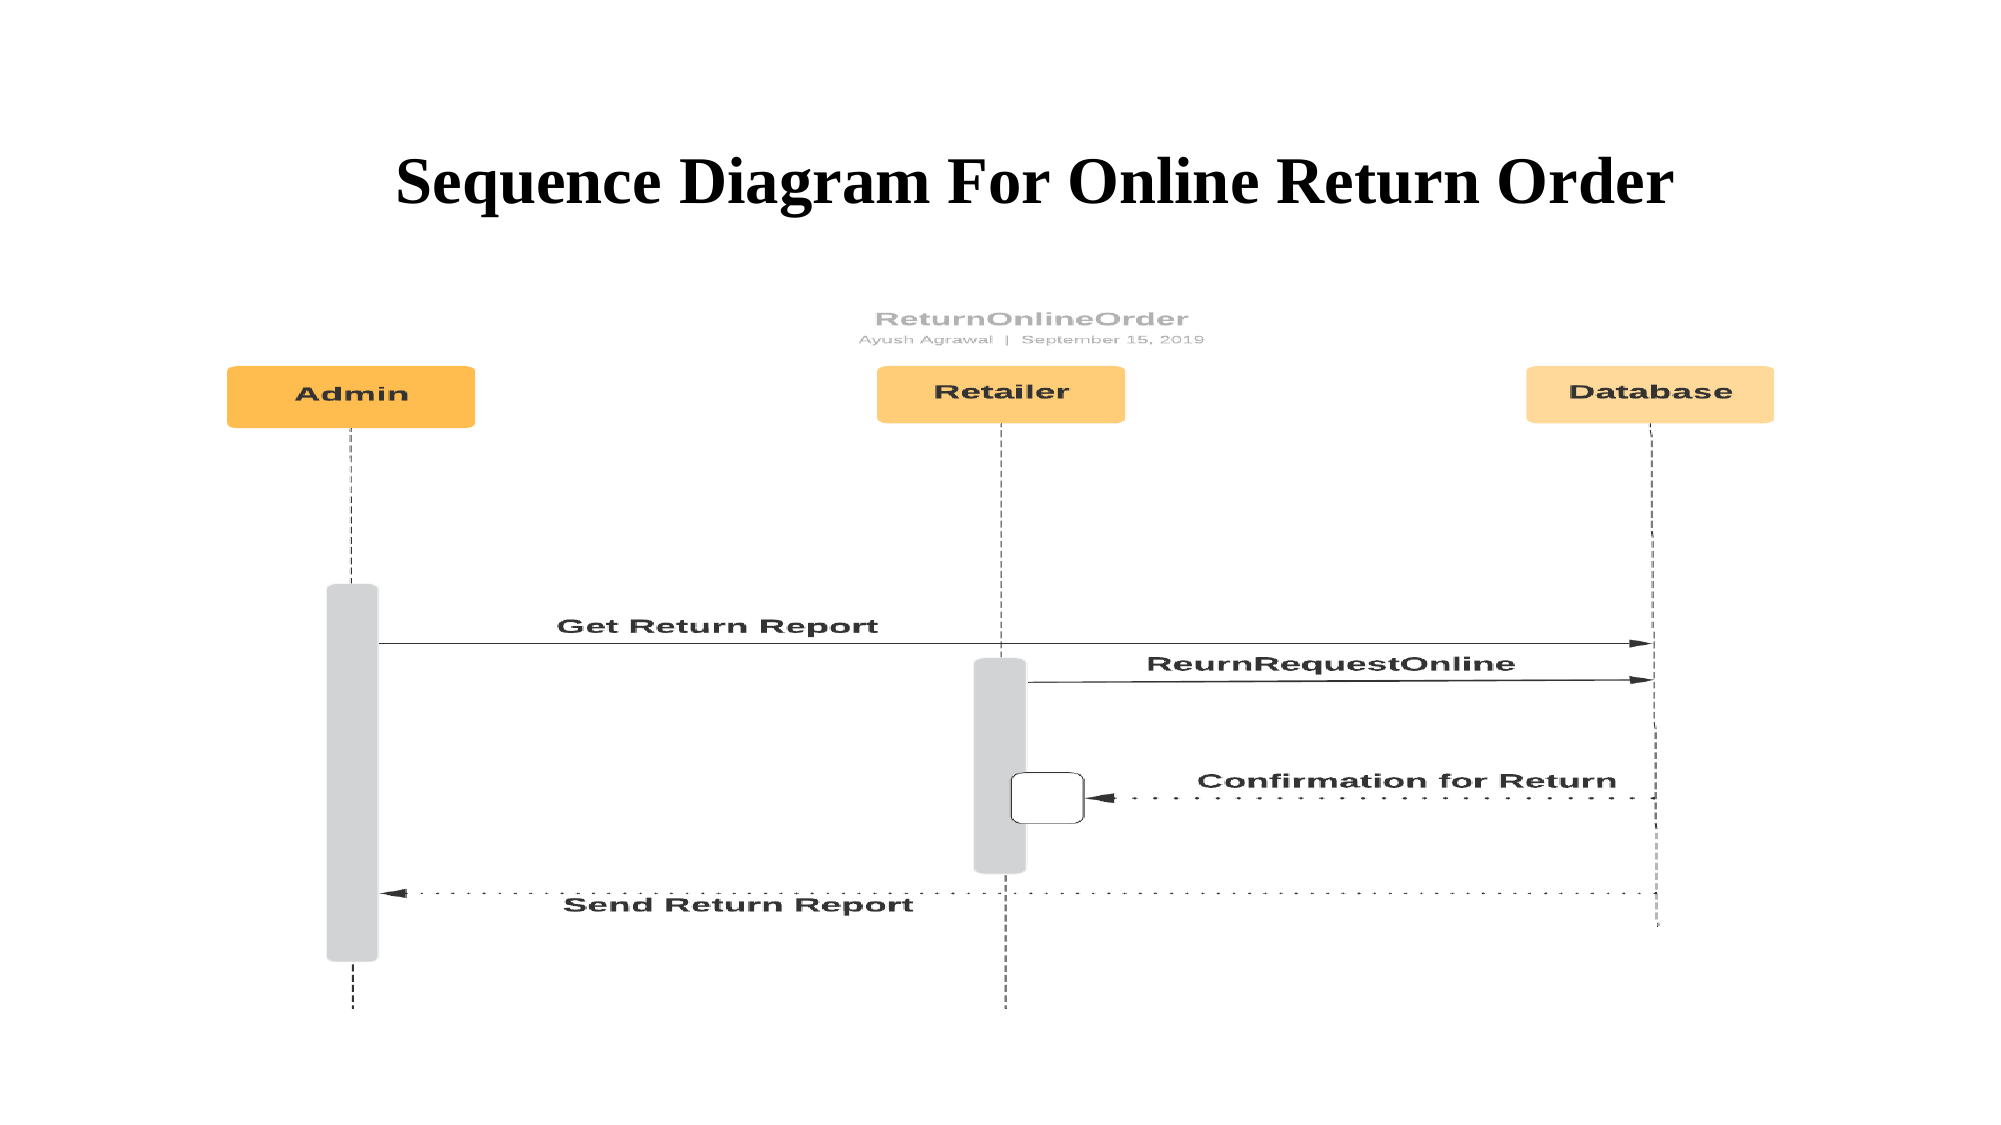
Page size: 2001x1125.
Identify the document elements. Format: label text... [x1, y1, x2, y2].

picture [121, 242, 1882, 1051]
text_box Sequence Diagram For Online Return Order [380, 129, 1692, 224]
